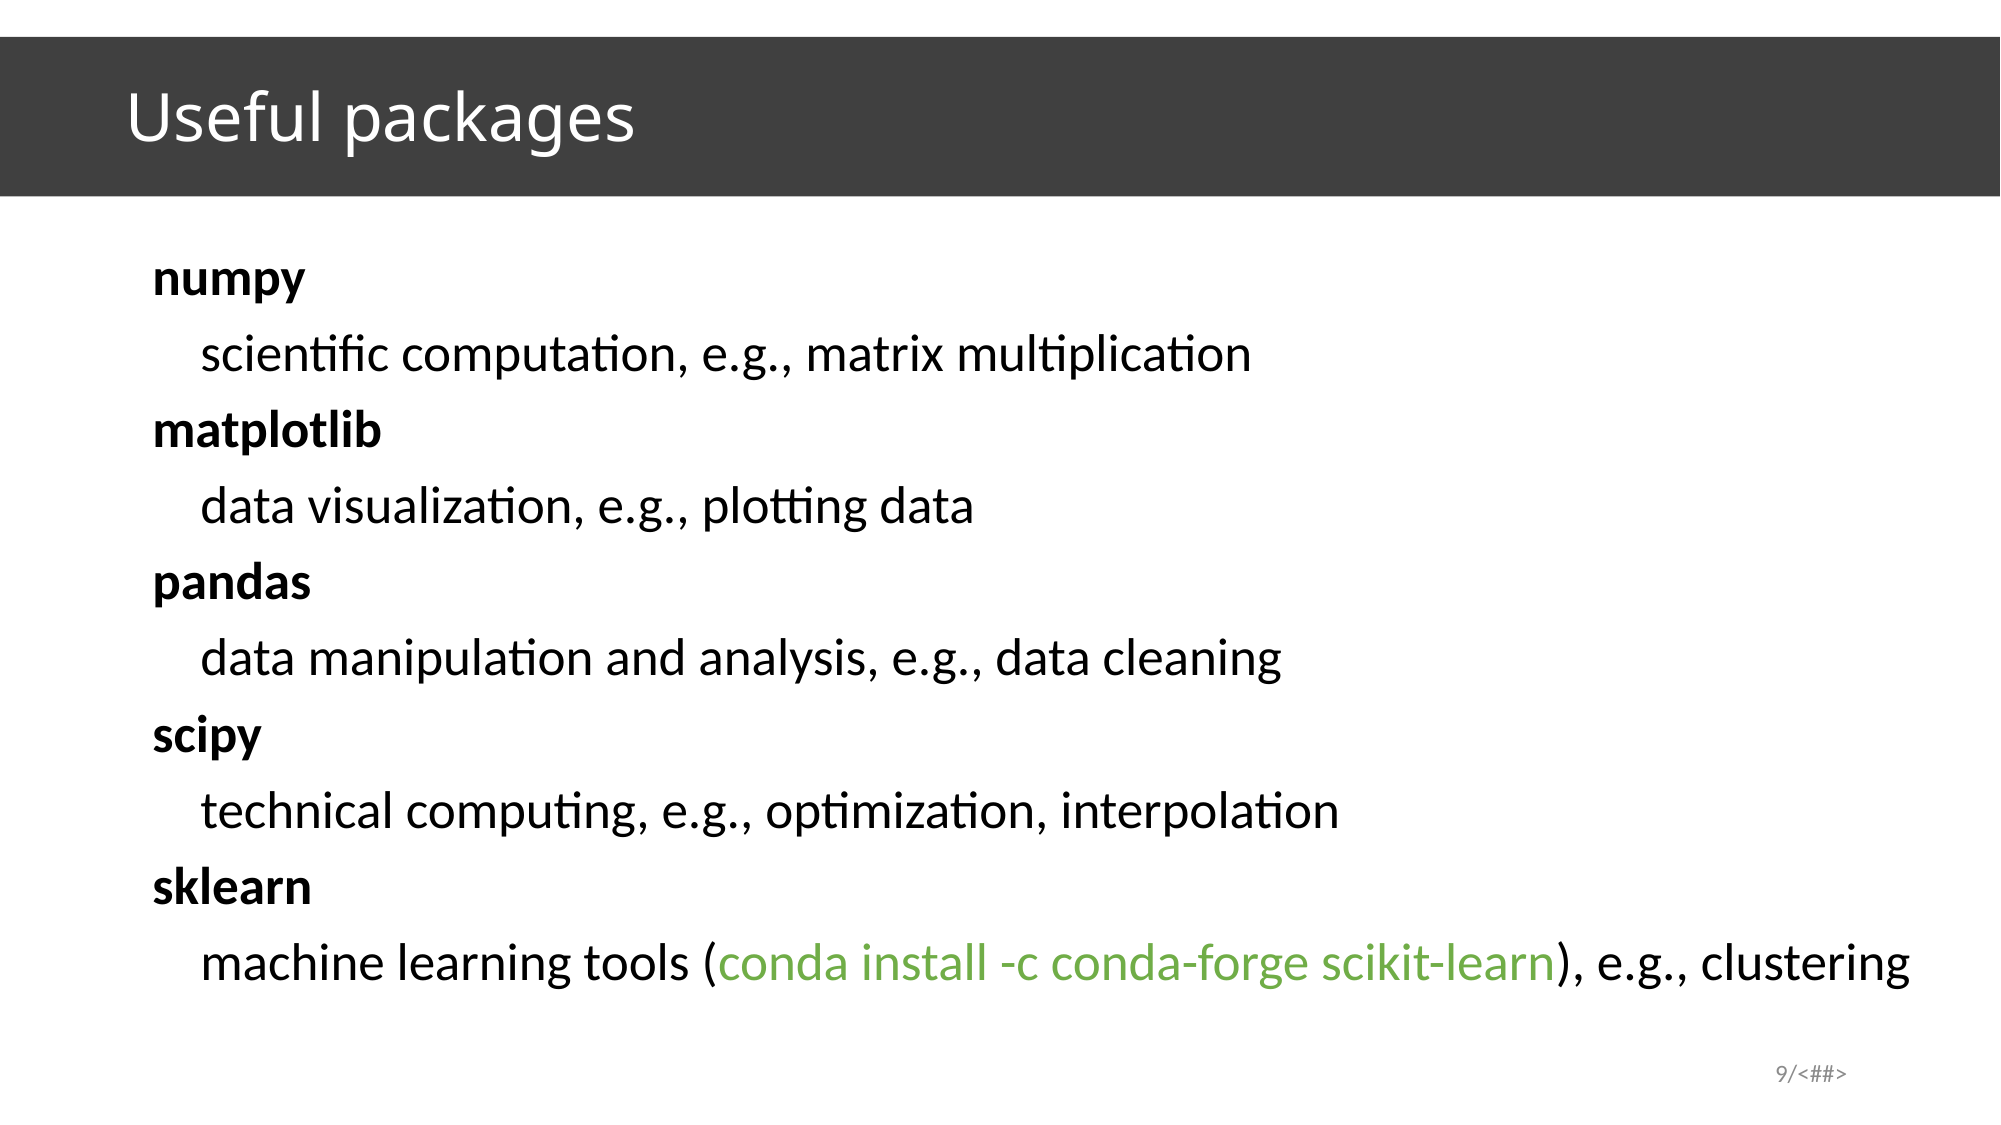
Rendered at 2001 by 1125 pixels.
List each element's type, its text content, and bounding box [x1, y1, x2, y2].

list numpy scientific computation, e.g., matrix multiplication matplotlib data visualization, e.g., plotting data pandas data manipulation and analysis, e.g., data cleaning scipy technical computing, e.g., optimization, interpolation sklearn machine learning tools (conda install -c conda-forge scikit-learn), e.g., clustering [137, 242, 1937, 1043]
title Useful packages [109, 63, 1891, 178]
slide_number 9 [1412, 1042, 1863, 1103]
text_box [0, 36, 2000, 197]
